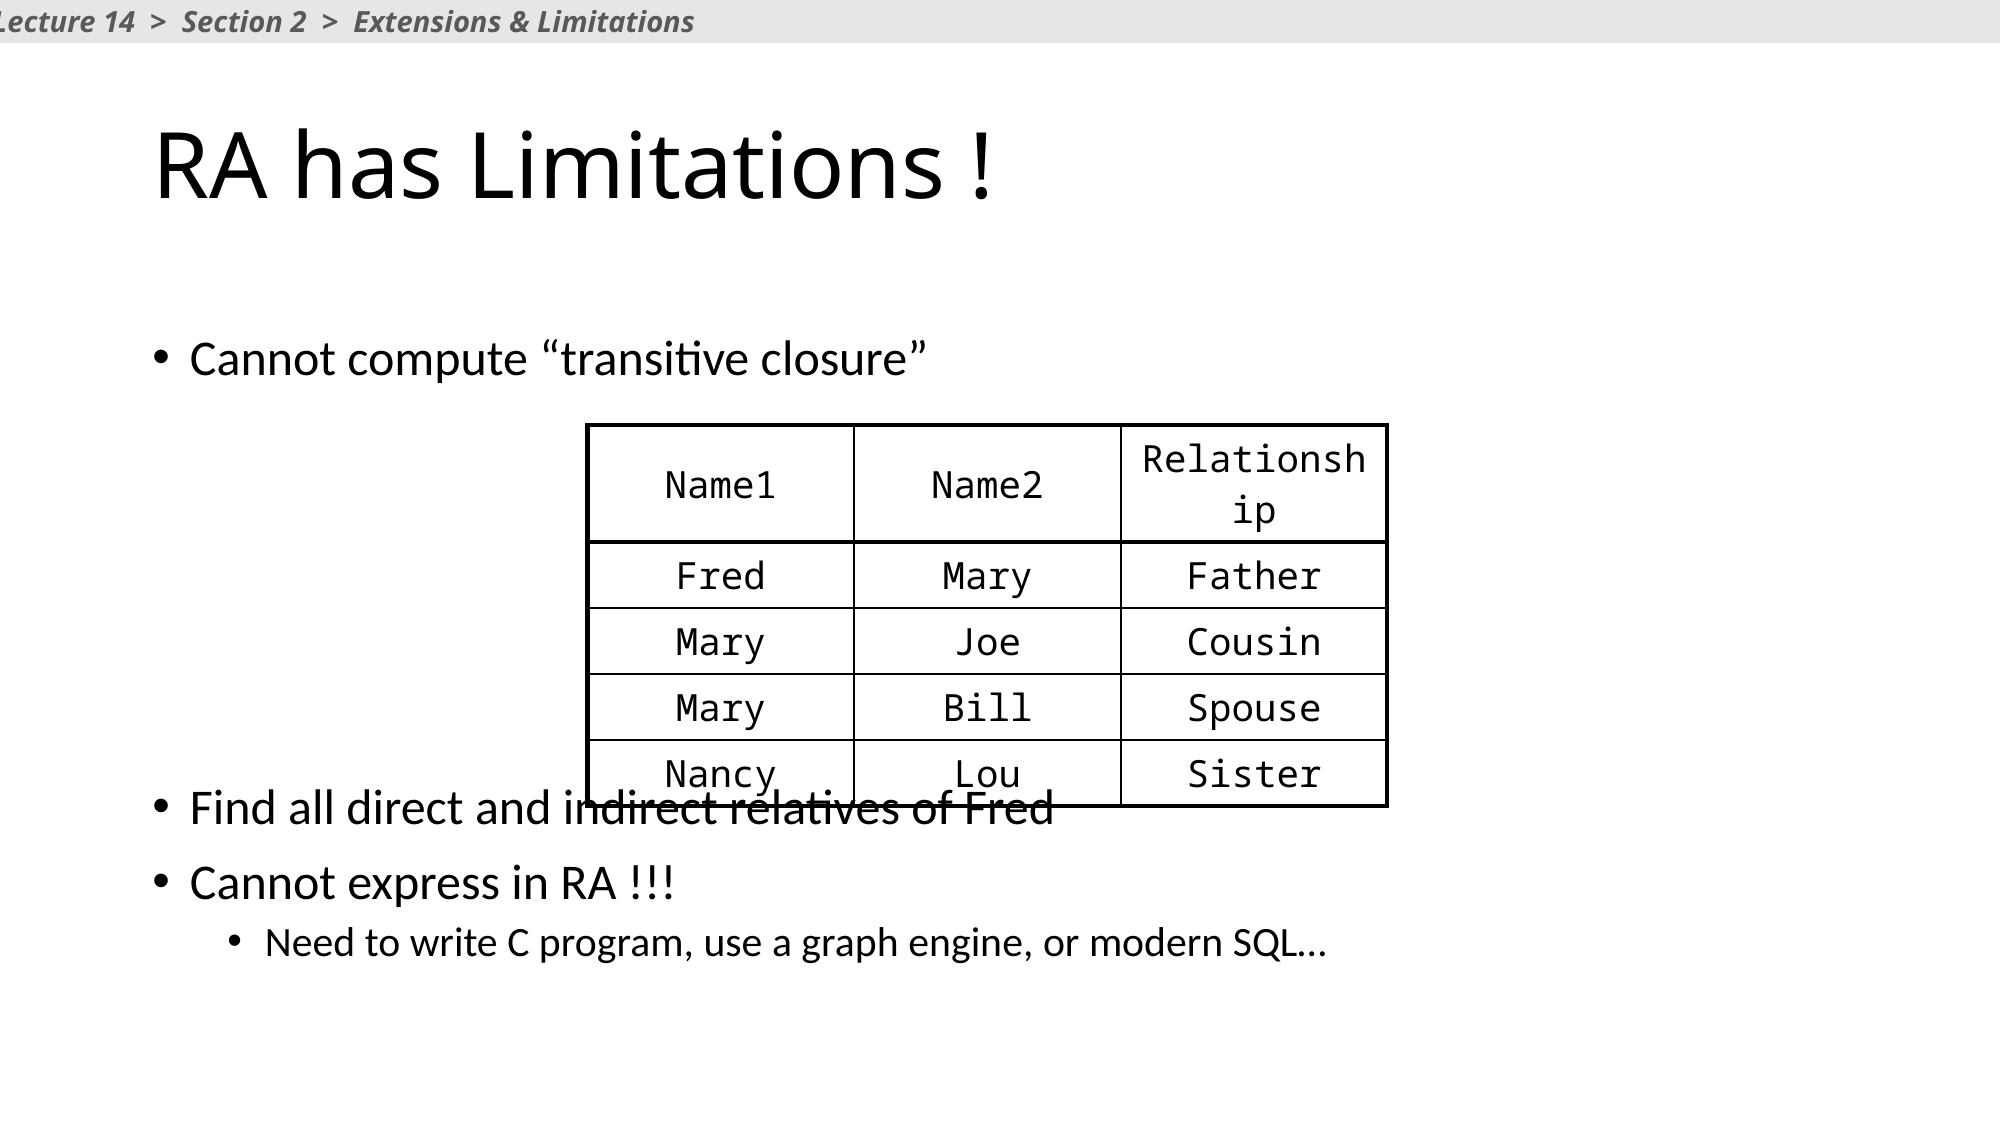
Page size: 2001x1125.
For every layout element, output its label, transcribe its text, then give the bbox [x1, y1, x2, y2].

table_cell Sister [1122, 741, 1385, 804]
table_cell Cousin [1122, 609, 1385, 673]
table_cell Lou [855, 741, 1120, 804]
table_cell Spouse [1122, 675, 1385, 739]
table_header Name1 [590, 427, 853, 540]
table_cell Father [1122, 544, 1385, 607]
table_cell Mary [855, 544, 1120, 607]
table_cell Bill [855, 675, 1120, 739]
table_header Name2 [855, 427, 1120, 540]
list Cannot compute “transitive closure” Find all direct and indirect relatives of Fred Cannot express in RA !!! Need to write C program, use a graph engine, or modern SQL… [137, 324, 1863, 1000]
table_cell Fred [590, 544, 853, 607]
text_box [0, 0, 2000, 47]
table_cell Nancy [590, 741, 853, 804]
title RA has Limitations ! [137, 59, 1863, 278]
table_cell Joe [855, 609, 1120, 673]
table_header Relationship [1122, 427, 1385, 540]
table_cell Mary [590, 675, 853, 739]
table_cell Mary [590, 609, 853, 673]
